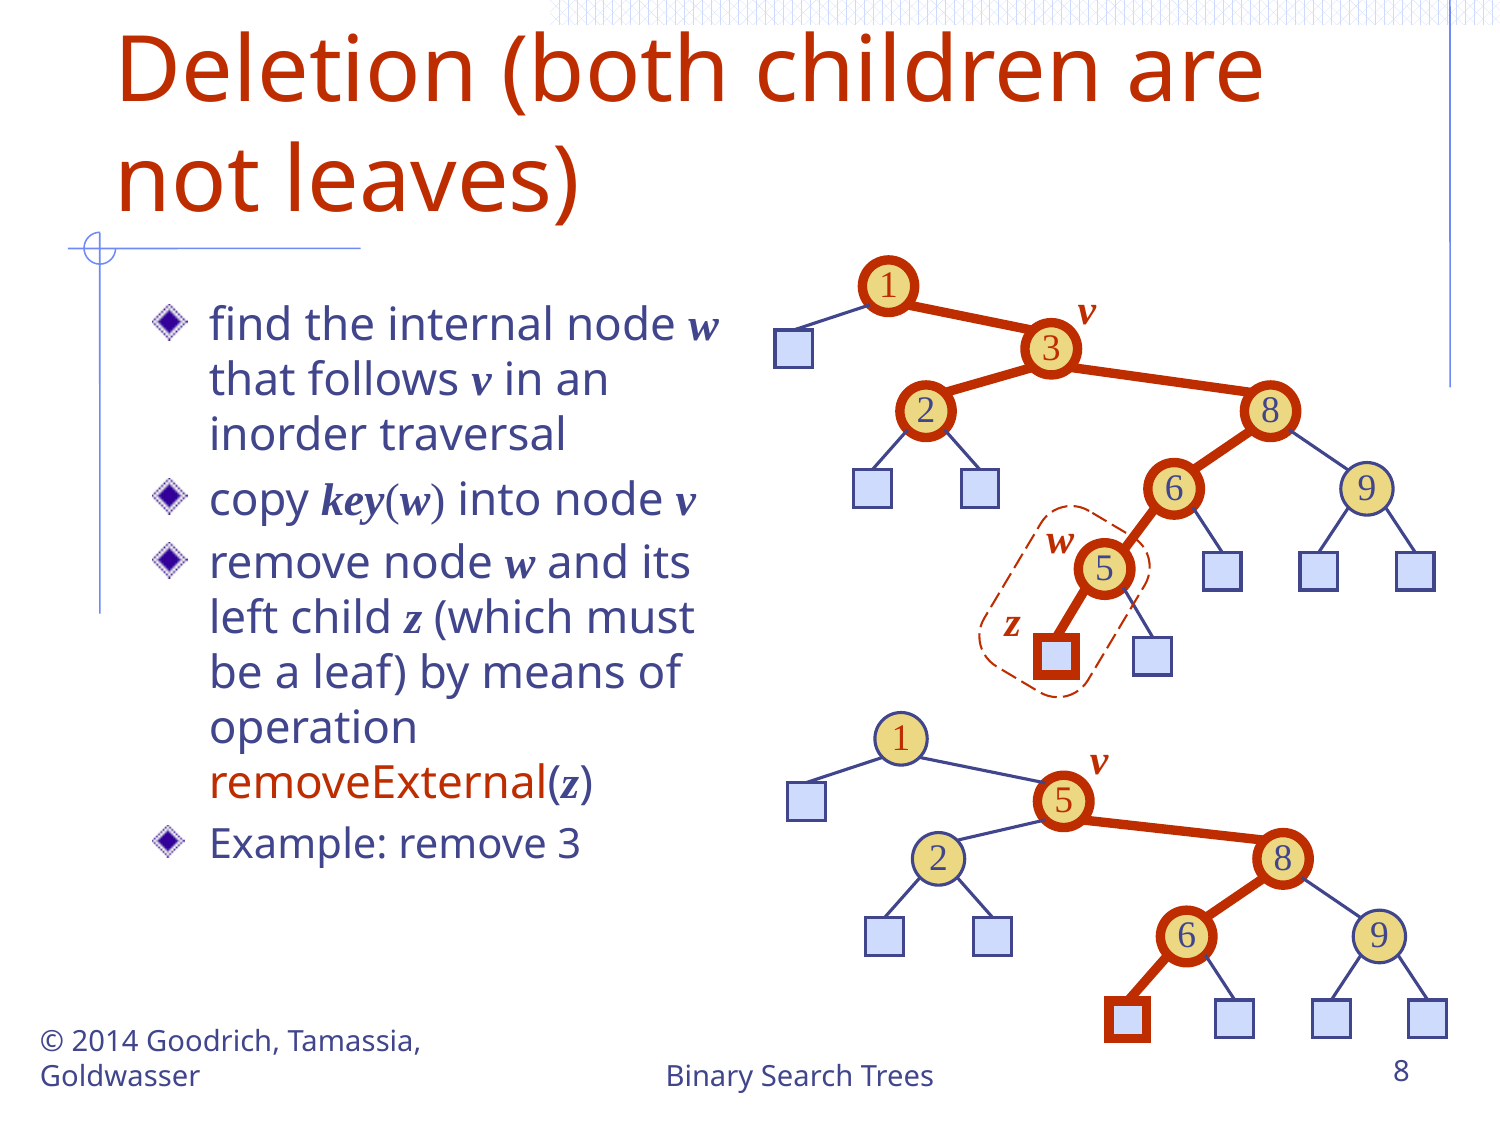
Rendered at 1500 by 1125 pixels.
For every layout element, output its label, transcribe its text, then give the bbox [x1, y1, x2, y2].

text_box 2 [899, 384, 953, 438]
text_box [956, 878, 993, 917]
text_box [806, 758, 883, 782]
text_box 6 [1147, 462, 1201, 516]
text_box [1204, 959, 1236, 999]
text_box z [989, 587, 1002, 608]
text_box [1122, 511, 1156, 546]
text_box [1331, 956, 1362, 999]
text_box 6 [1160, 910, 1213, 963]
text_box 9 [1353, 910, 1406, 963]
text_box v [1062, 275, 1111, 340]
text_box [1069, 371, 1253, 388]
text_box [1192, 511, 1223, 552]
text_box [944, 371, 1033, 388]
text_box 1 [874, 712, 928, 766]
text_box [906, 309, 1033, 326]
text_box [1056, 591, 1087, 633]
text_box [973, 917, 1012, 956]
text_box 9 [1340, 462, 1394, 516]
list find the internal node w that follows v in an inorder traversal copy key(w) into node v remove node w and its left child z (which must be a leaf) by means of operation removeExternal(z) Example: remove 3 [137, 287, 775, 963]
text_box [1396, 552, 1435, 591]
text_box [1203, 552, 1242, 591]
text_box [1204, 878, 1265, 914]
text_box [1133, 637, 1172, 675]
text_box 5 [1037, 775, 1091, 828]
text_box [865, 917, 904, 956]
picture [152, 478, 188, 515]
text_box [774, 329, 813, 368]
text_box [979, 505, 1150, 698]
text_box [961, 469, 999, 508]
slide_number © 2014 Goodrich, Tamassia, Goldwasser [24, 1024, 588, 1101]
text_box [793, 309, 871, 329]
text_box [884, 878, 921, 917]
text_box w [1031, 504, 1089, 538]
text_box v [1075, 725, 1124, 790]
text_box [787, 782, 826, 821]
text_box [1312, 999, 1351, 1038]
text_box 2 [912, 832, 965, 886]
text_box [1082, 824, 1266, 839]
text_box 1 [862, 259, 915, 313]
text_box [1301, 878, 1362, 917]
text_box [1318, 508, 1349, 551]
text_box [1289, 434, 1349, 469]
picture [152, 825, 185, 858]
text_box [944, 434, 981, 469]
title Deletion (both children are not leaves) [99, 50, 1413, 238]
picture [152, 304, 188, 341]
text_box [853, 469, 892, 508]
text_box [956, 824, 1046, 839]
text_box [1385, 508, 1416, 551]
text_box 8 [1256, 832, 1310, 886]
text_box [1408, 999, 1447, 1038]
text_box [1397, 956, 1429, 999]
picture [152, 542, 188, 579]
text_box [1127, 959, 1169, 997]
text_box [1122, 591, 1154, 636]
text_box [872, 434, 909, 469]
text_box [919, 758, 1046, 779]
text_box 3 [1024, 322, 1078, 375]
slide_number 8 [1074, 1024, 1426, 1101]
text_box [1108, 1001, 1147, 1039]
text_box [1192, 434, 1253, 466]
text_box [1299, 552, 1338, 591]
text_box 8 [1244, 384, 1297, 438]
footer Binary Search Trees [588, 1024, 1038, 1101]
text_box [1215, 999, 1254, 1038]
